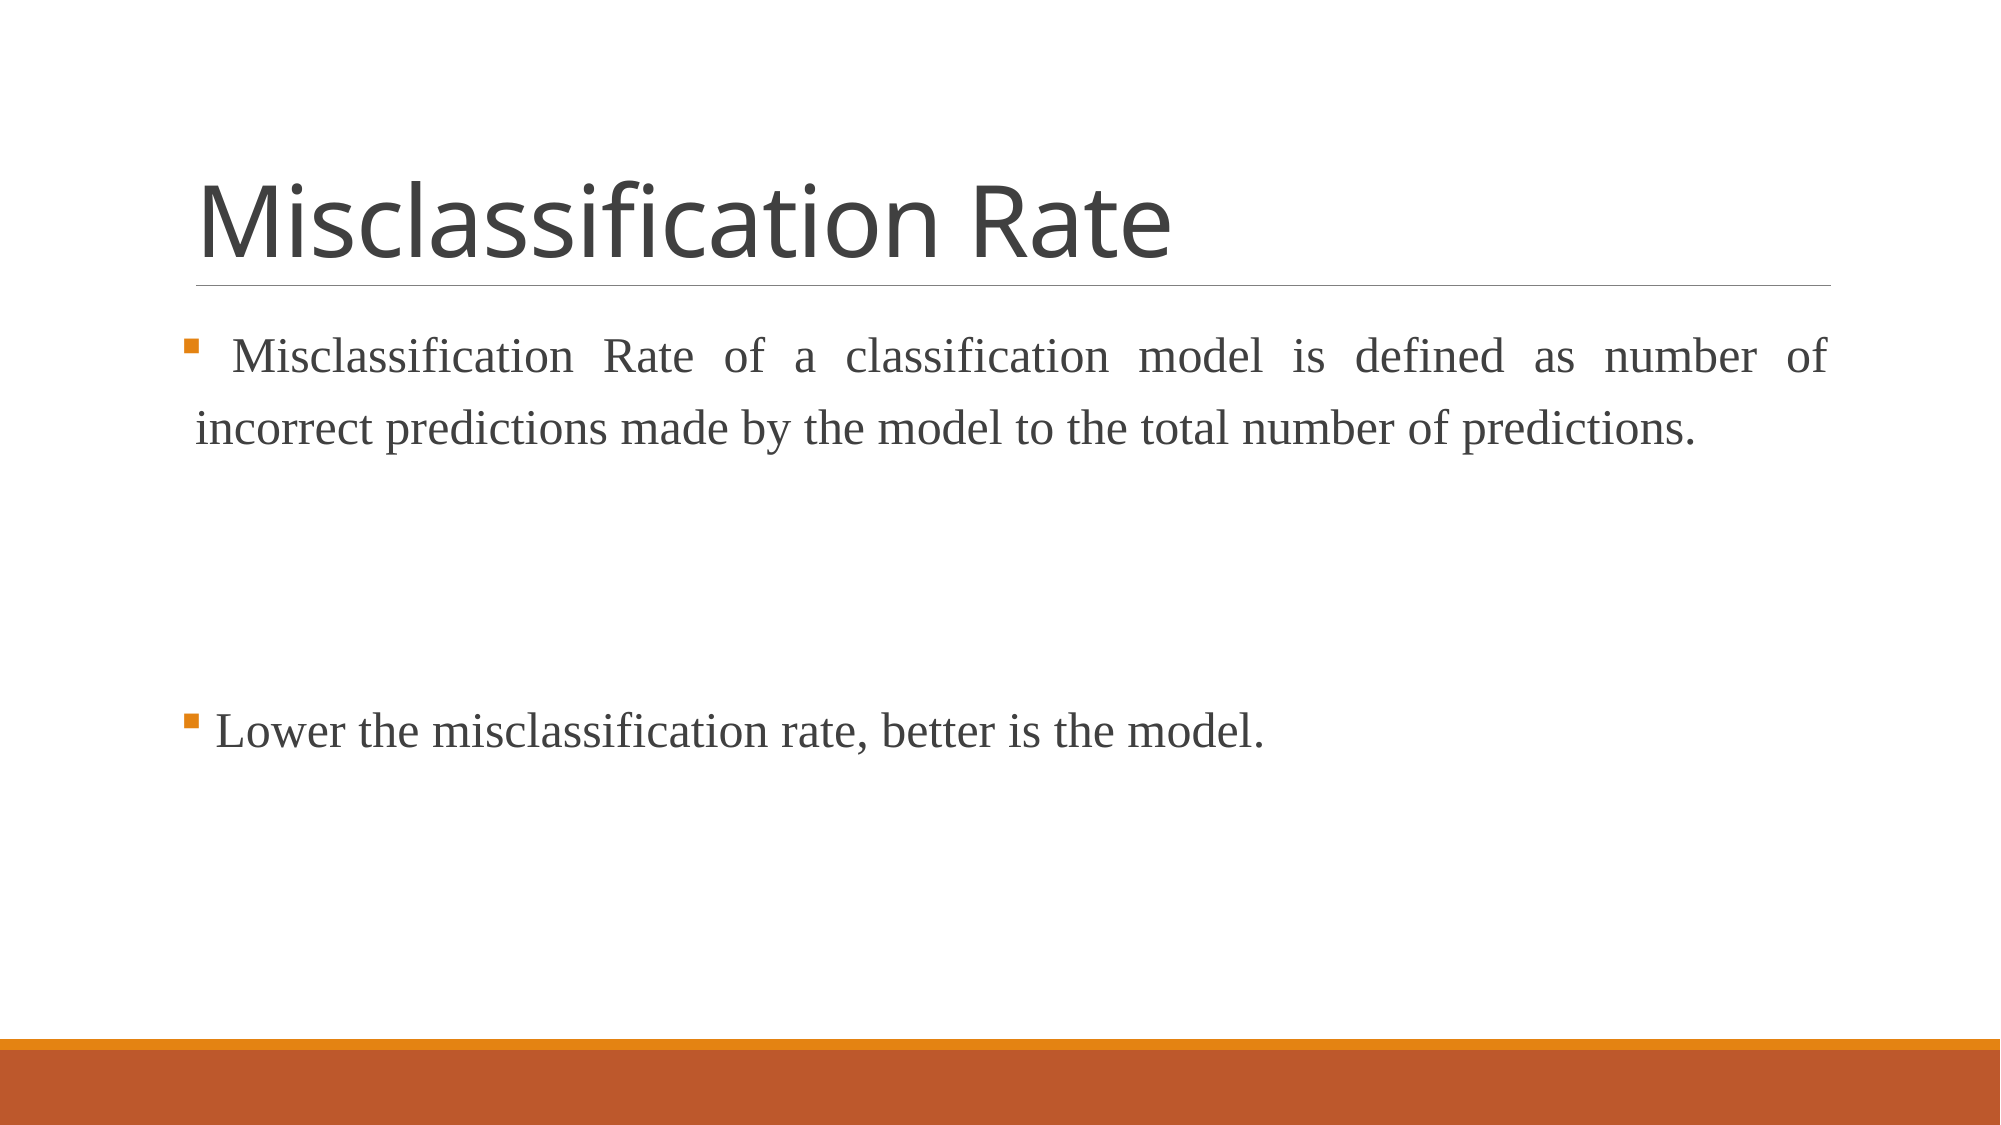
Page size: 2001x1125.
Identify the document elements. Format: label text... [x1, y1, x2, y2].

title Misclassification Rate [180, 47, 1830, 285]
